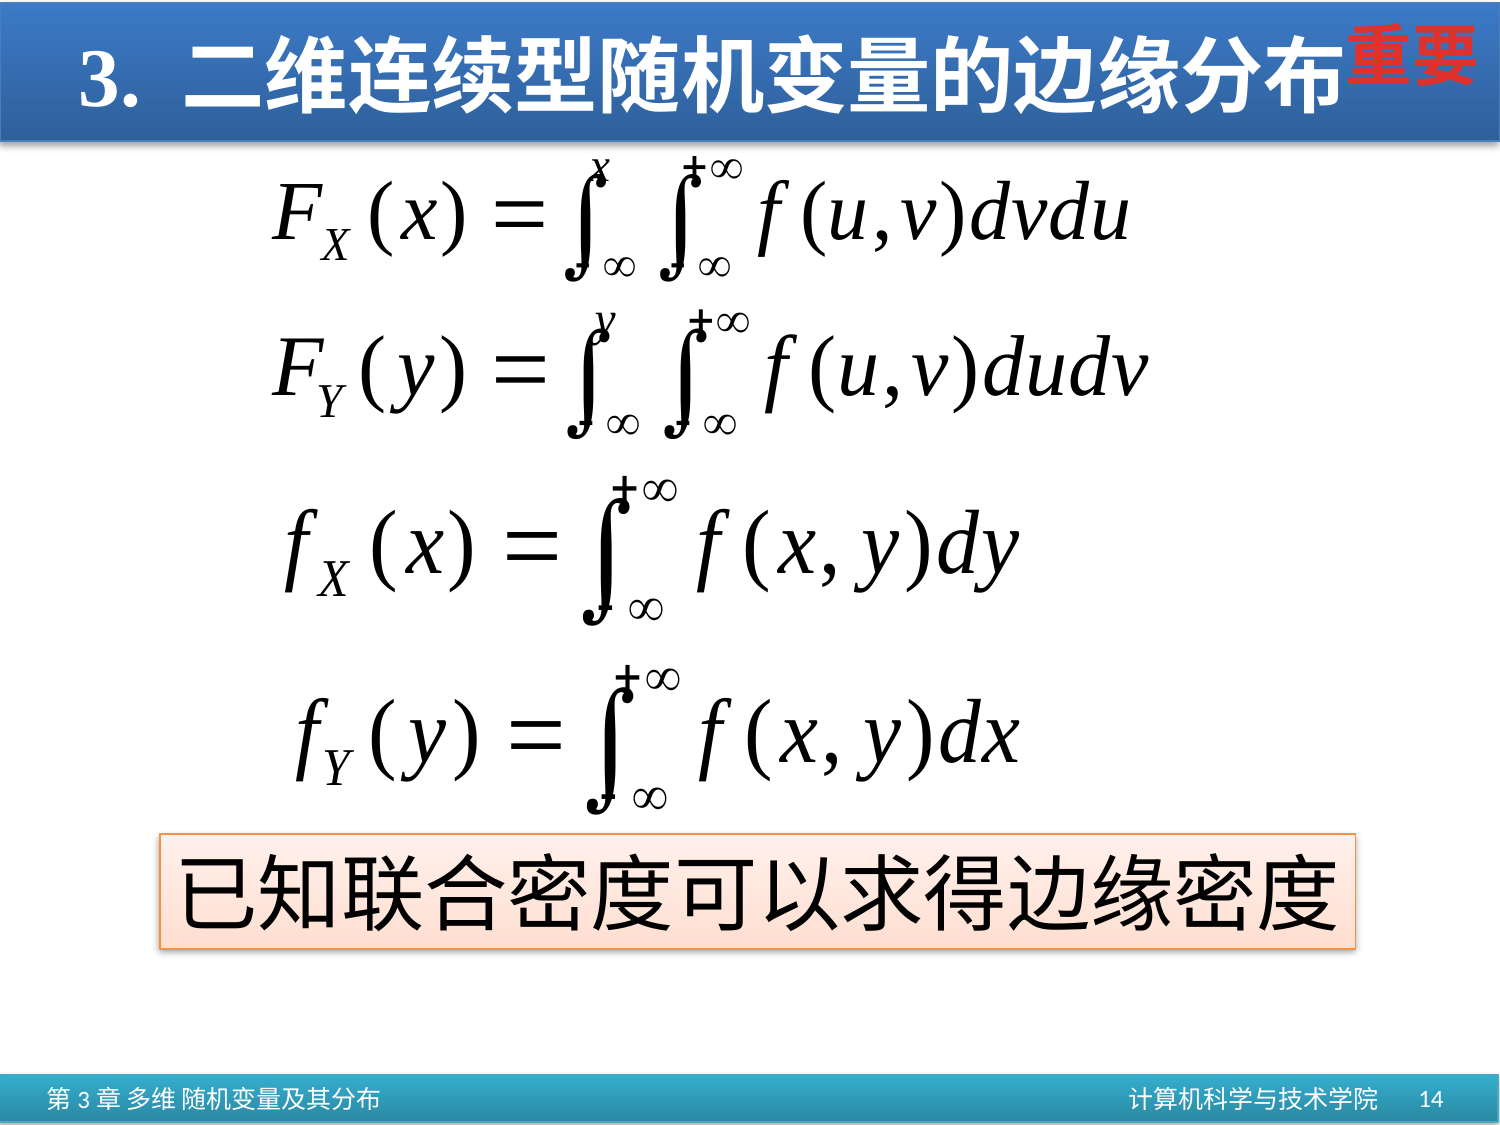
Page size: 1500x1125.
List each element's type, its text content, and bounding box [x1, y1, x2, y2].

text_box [265, 633, 1034, 827]
text_box 已知联合密度可以求得边缘密度 [159, 833, 1356, 950]
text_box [265, 136, 1137, 286]
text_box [253, 443, 1034, 638]
text_box 重要 [1330, 5, 1495, 101]
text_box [265, 290, 1152, 443]
title 3. 二维连续型随机变量的边缘分布 [37, 15, 1388, 132]
